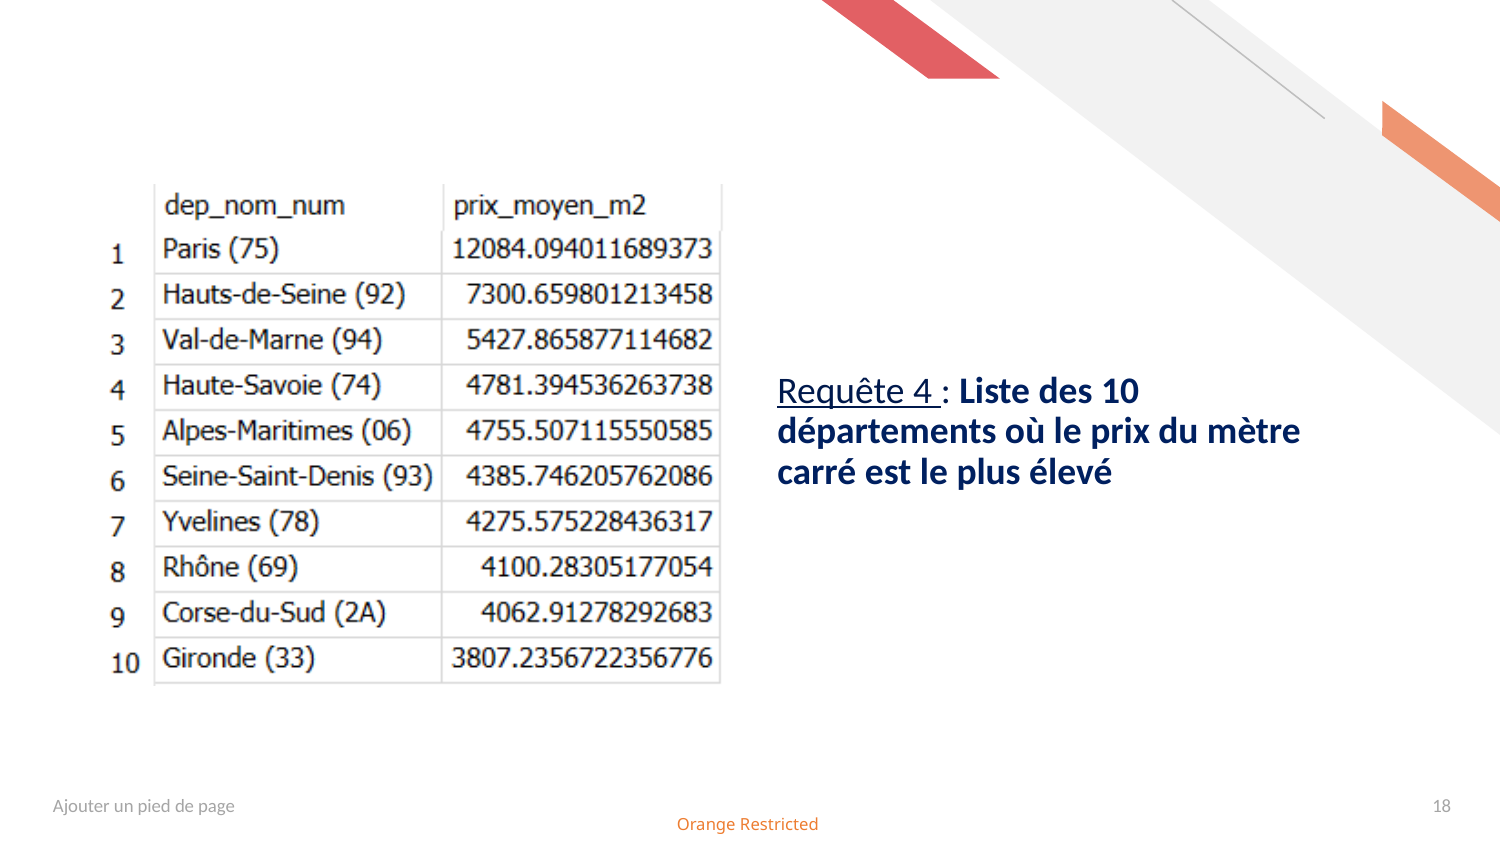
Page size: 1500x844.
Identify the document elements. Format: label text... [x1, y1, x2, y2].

slide_number 18 [1371, 782, 1463, 827]
picture [103, 183, 735, 686]
footer Ajouter un pied de page [41, 782, 548, 827]
title Requête 4 : Liste des 10 départements où le prix du mètre carré est le plus élevé [766, 351, 1337, 493]
